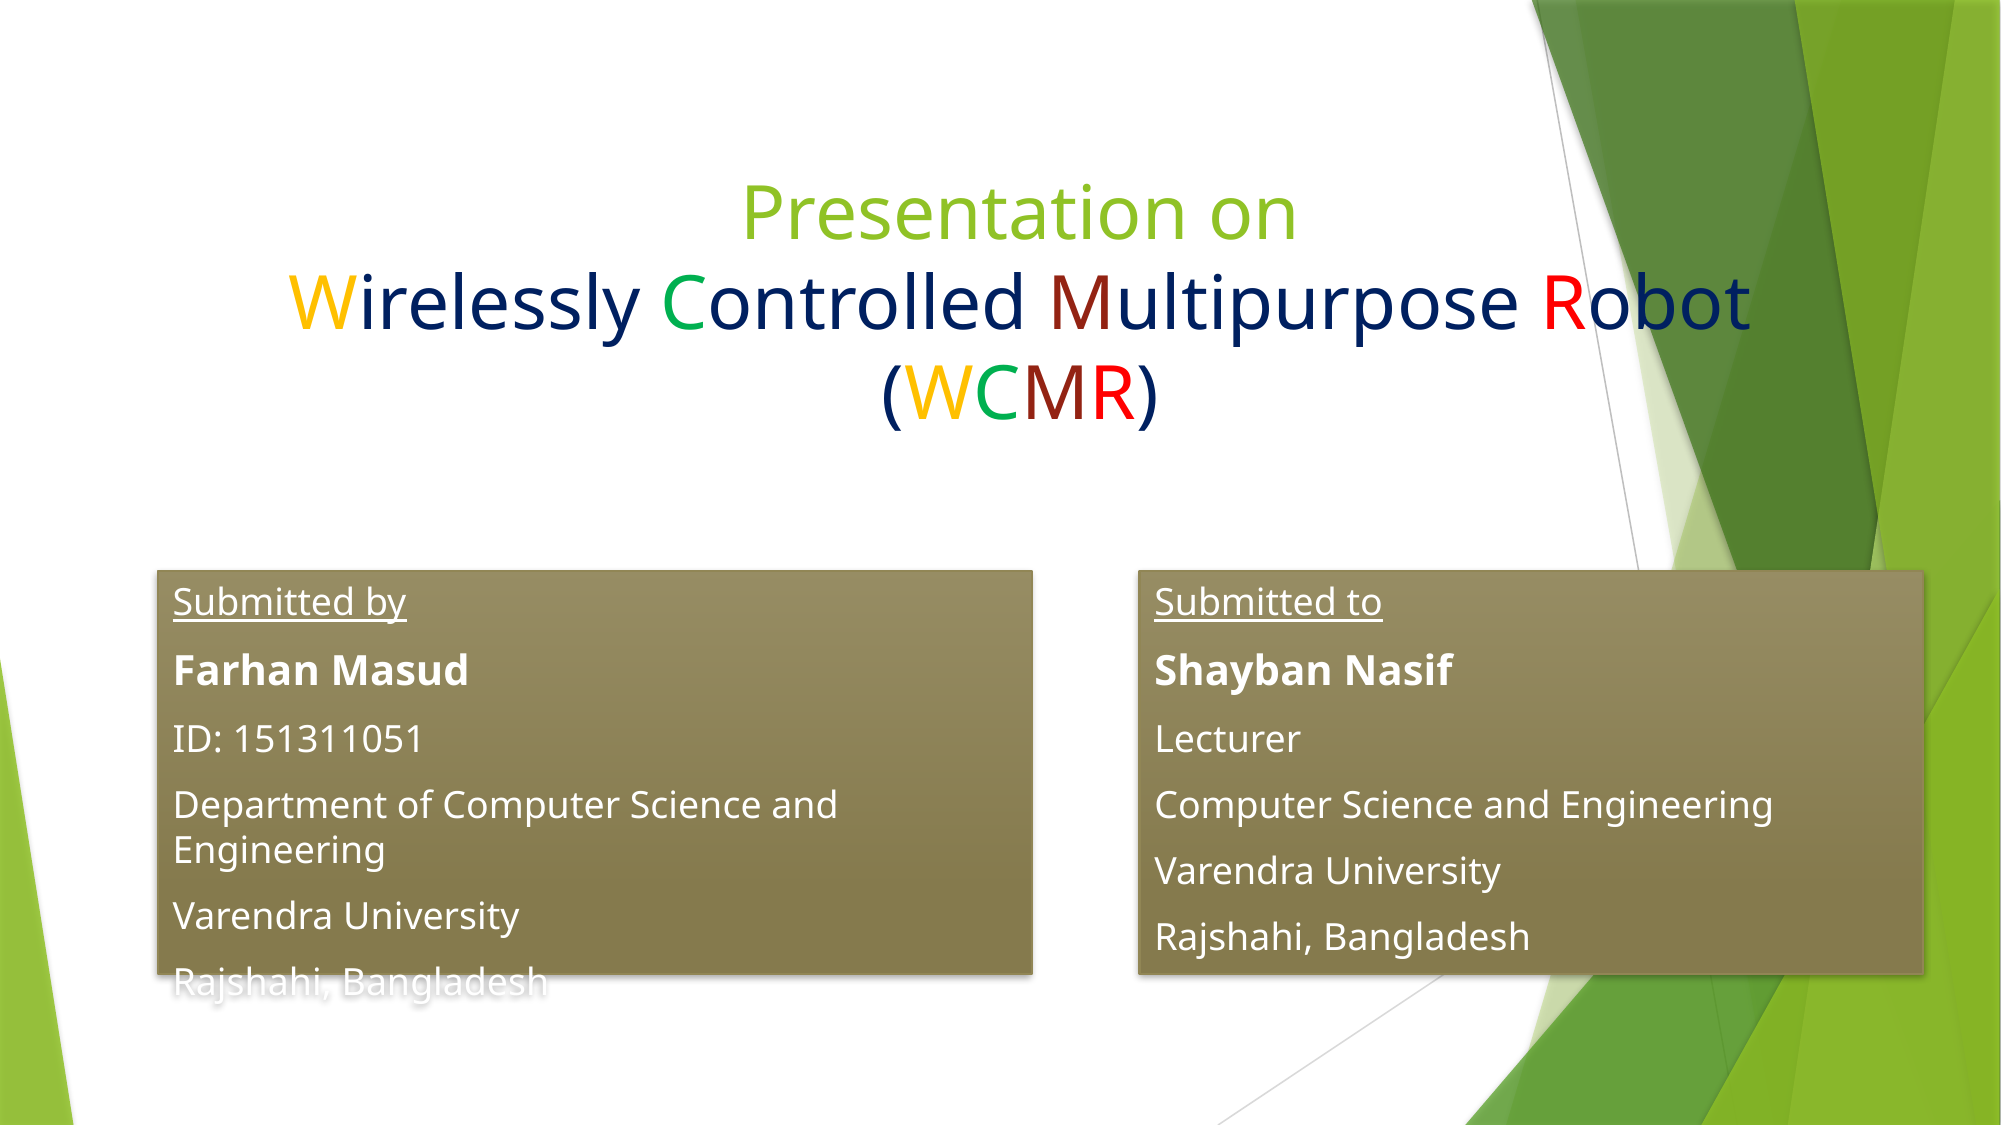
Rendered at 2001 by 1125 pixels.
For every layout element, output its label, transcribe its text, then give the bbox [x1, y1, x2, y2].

title Presentation on Wirelessly Controlled Multipurpose Robot (WCMR) [157, 156, 1883, 509]
list Submitted to Shayban Nasif Lecturer Computer Science and Engineering Varendra University Rajshahi, Bangladesh [1138, 570, 1924, 975]
list Submitted by Farhan Masud ID: 151311051 Department of Computer Science and Engineering Varendra University Rajshahi, Bangladesh [157, 570, 1033, 975]
